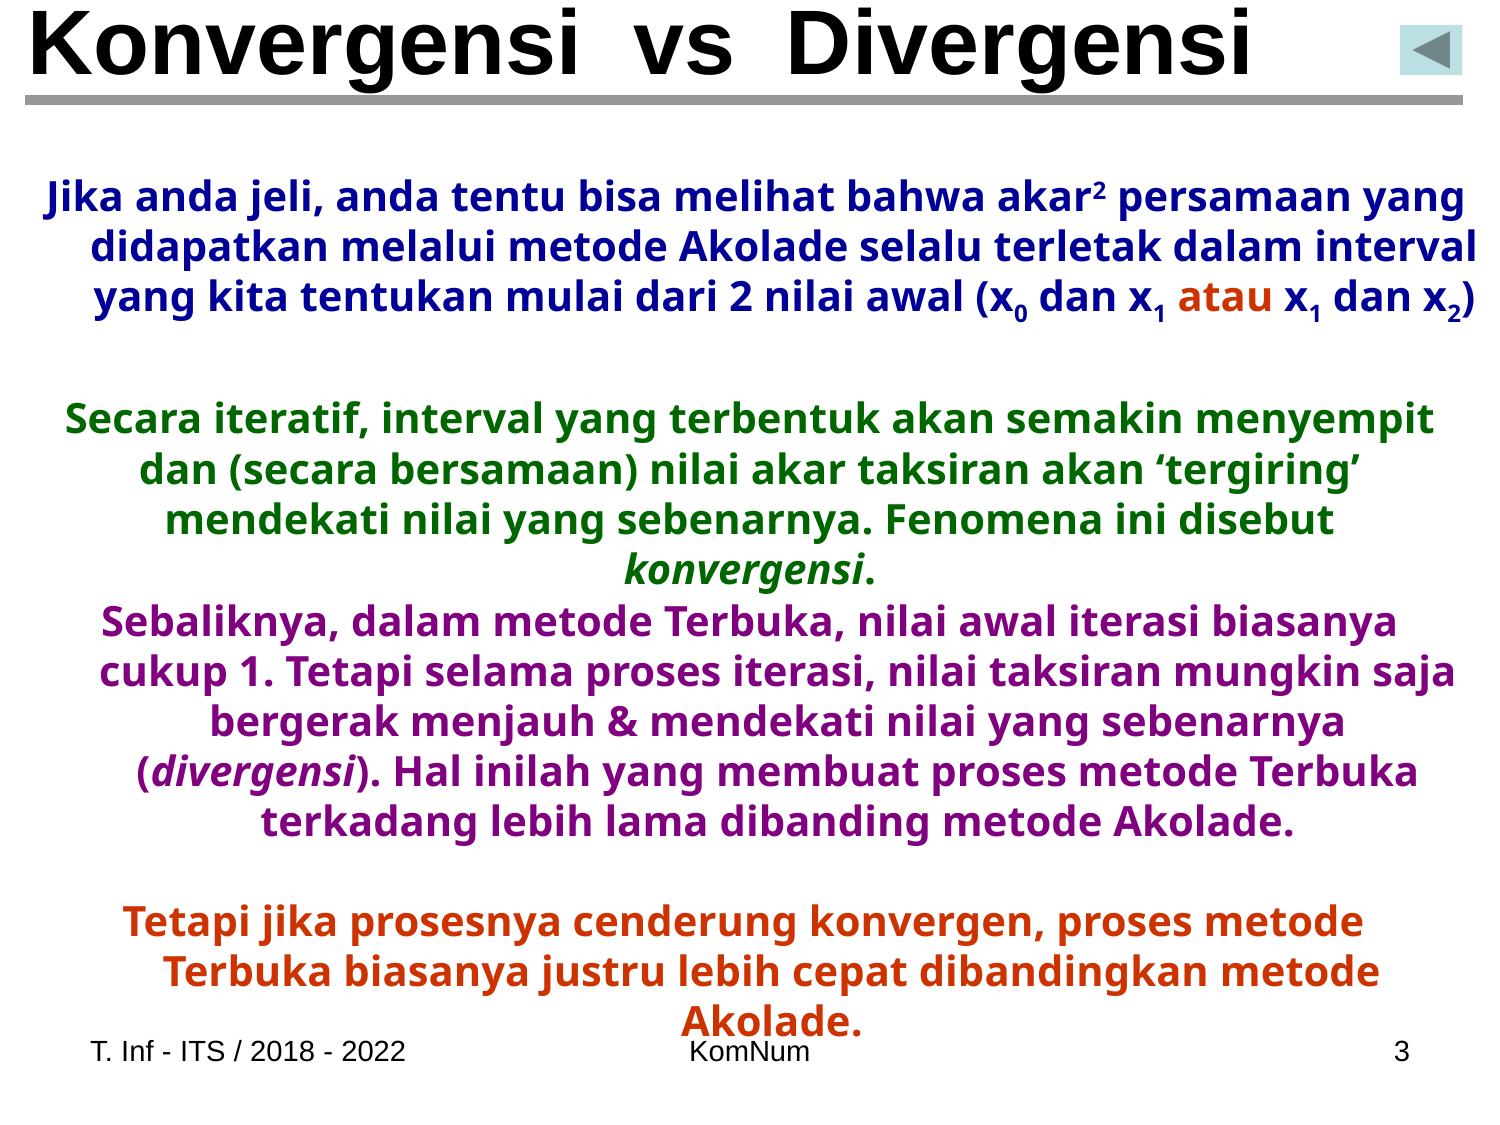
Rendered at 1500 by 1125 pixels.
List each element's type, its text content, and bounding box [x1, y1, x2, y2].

slide_number ‹#› [1074, 1024, 1425, 1103]
title Konvergensi vs Divergensi [12, 0, 1475, 88]
text_box Secara iteratif, interval yang terbentuk akan semakin menyempit dan (secara bersamaan) nilai akar taksiran akan ‘tergiring’ mendekati nilai yang sebenarnya. Fenomena ini disebut konvergensi. [24, 384, 1475, 600]
list Jika anda jeli, anda tentu bisa melihat bahwa akar2 persamaan yang didapatkan melalui metode Akolade selalu terletak dalam interval yang kita tentukan mulai dari 2 nilai awal (x0 dan x1 atau x1 dan x2) [12, 162, 1500, 338]
text_box [1399, 24, 1463, 76]
text_box Tetapi jika prosesnya cenderung konvergen, proses metode Terbuka biasanya justru lebih cepat dibandingkan metode Akolade. [24, 887, 1463, 1013]
footer KomNum [512, 1024, 988, 1103]
text_box Sebaliknya, dalam metode Terbuka, nilai awal iterasi biasanya cukup 1. Tetapi selama proses iterasi, nilai taksiran mungkin saja bergerak menjauh & mendekati nilai yang sebenarnya (divergensi). Hal inilah yang membuat proses metode Terbuka terkadang lebih lama dibanding metode Akolade. [24, 600, 1475, 850]
slide_number T. Inf - ITS / 2018 - 2022 [75, 1024, 425, 1103]
